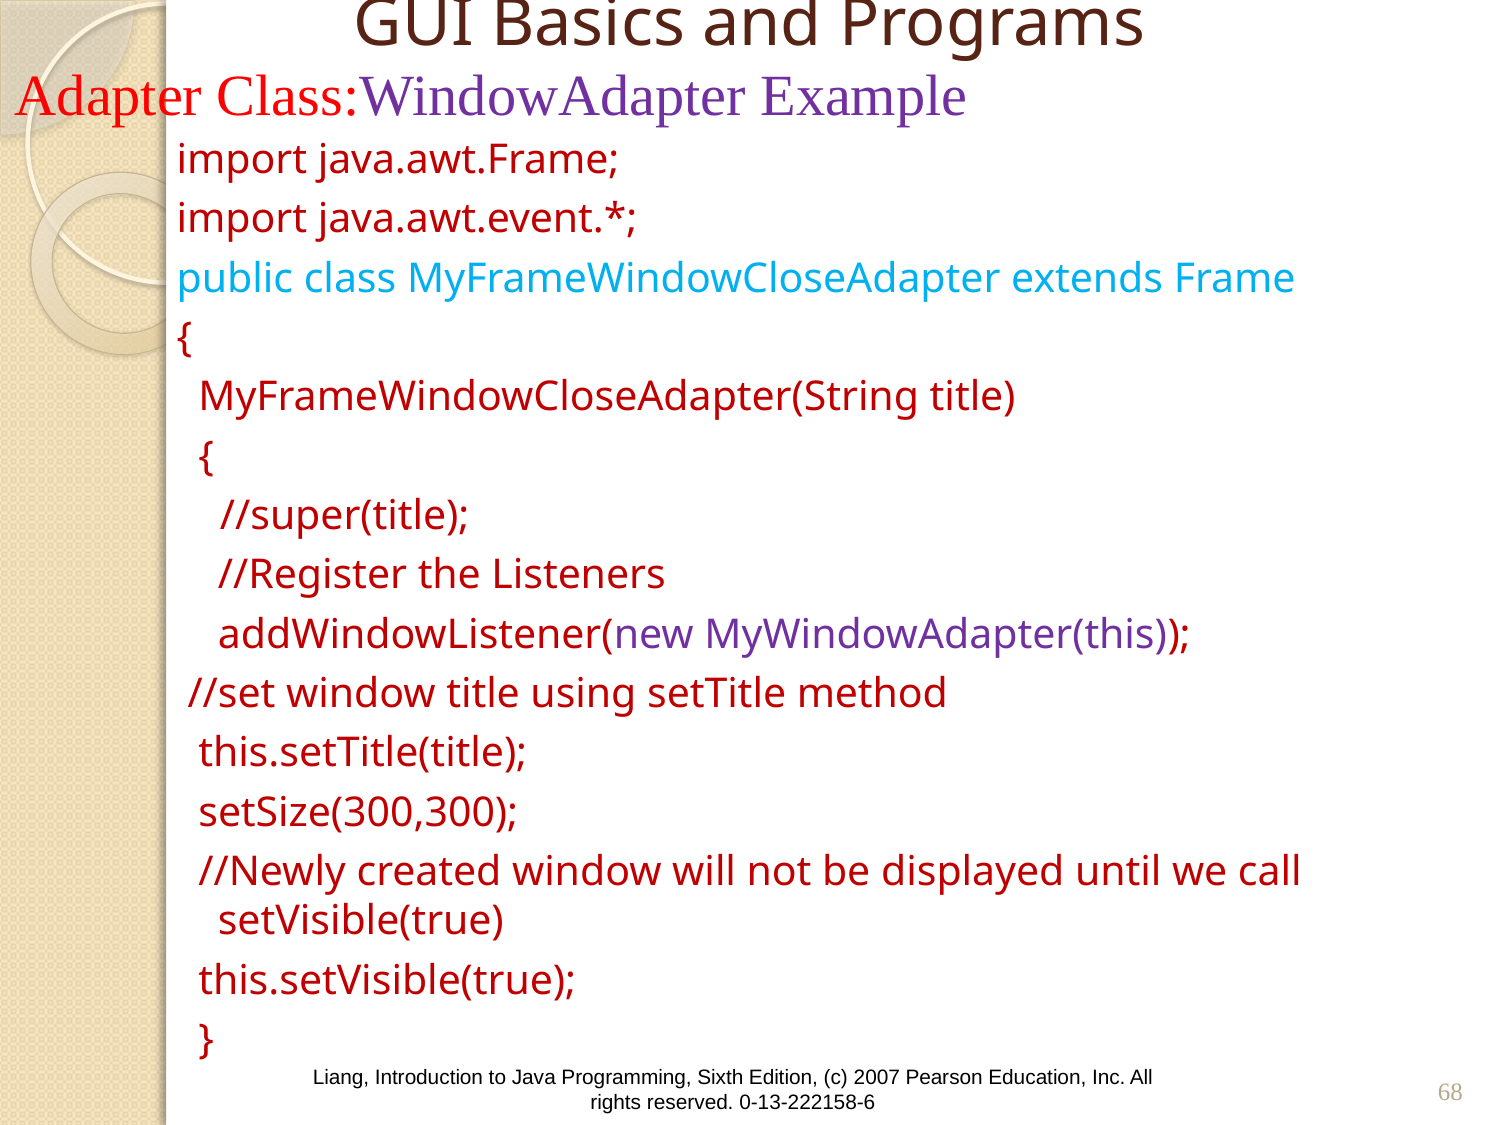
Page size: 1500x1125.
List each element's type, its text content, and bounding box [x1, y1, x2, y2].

title GUI Basics and Programs [112, 0, 1388, 49]
text_box Adapter Class:WindowAdapter Example [0, 49, 1463, 138]
list import java.awt.Frame; import java.awt.event.*; public class MyFrameWindowCloseAdapter extends Frame { MyFrameWindowCloseAdapter(String title) { //super(title); //Register the Listeners addWindowListener(new MyWindowAdapter(this)); //set window title using setTitle method this.setTitle(title); setSize(300,300); //Newly created window will not be displayed until we call setVisible(true) this.setVisible(true); } [150, 125, 1475, 1075]
slide_number 68 [1413, 1034, 1488, 1113]
